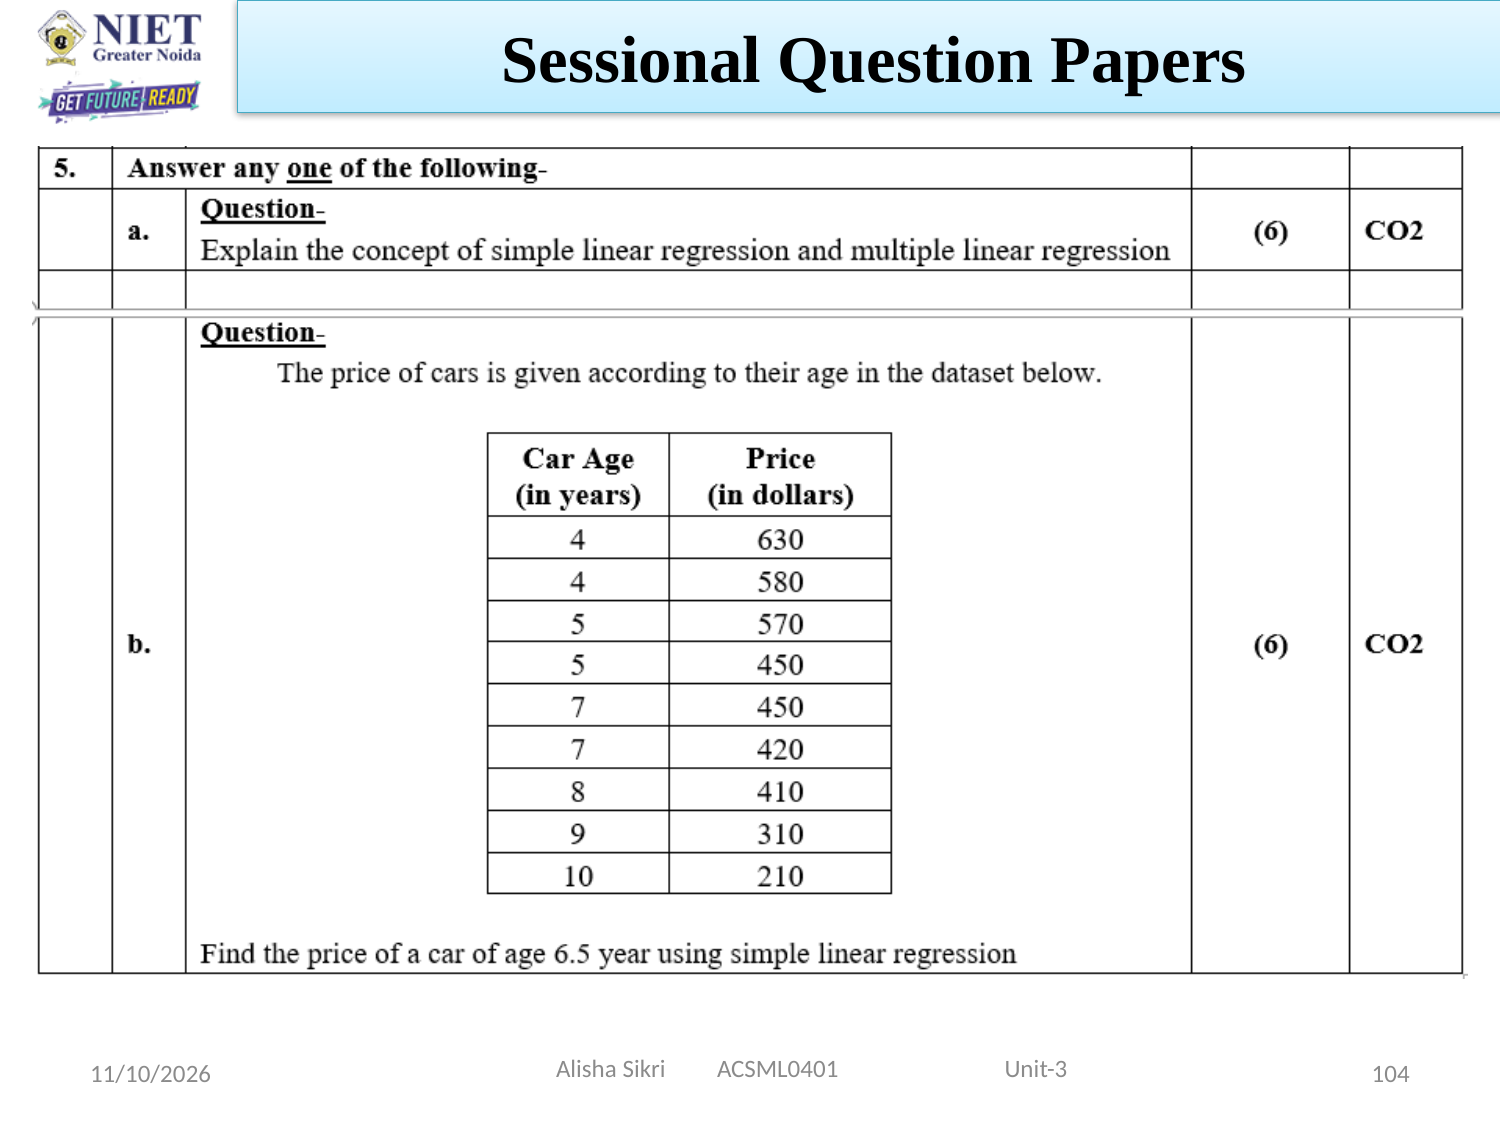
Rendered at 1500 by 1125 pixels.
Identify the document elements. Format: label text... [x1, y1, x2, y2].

footer Alisha Sikri ACSML0401 Unit-3 [412, 1037, 1213, 1098]
picture [0, 0, 238, 135]
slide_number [75, 1042, 425, 1103]
picture [32, 146, 1468, 979]
slide_number 104 [1074, 1042, 1425, 1103]
text_box Sessional Question Papers [238, 0, 1500, 113]
